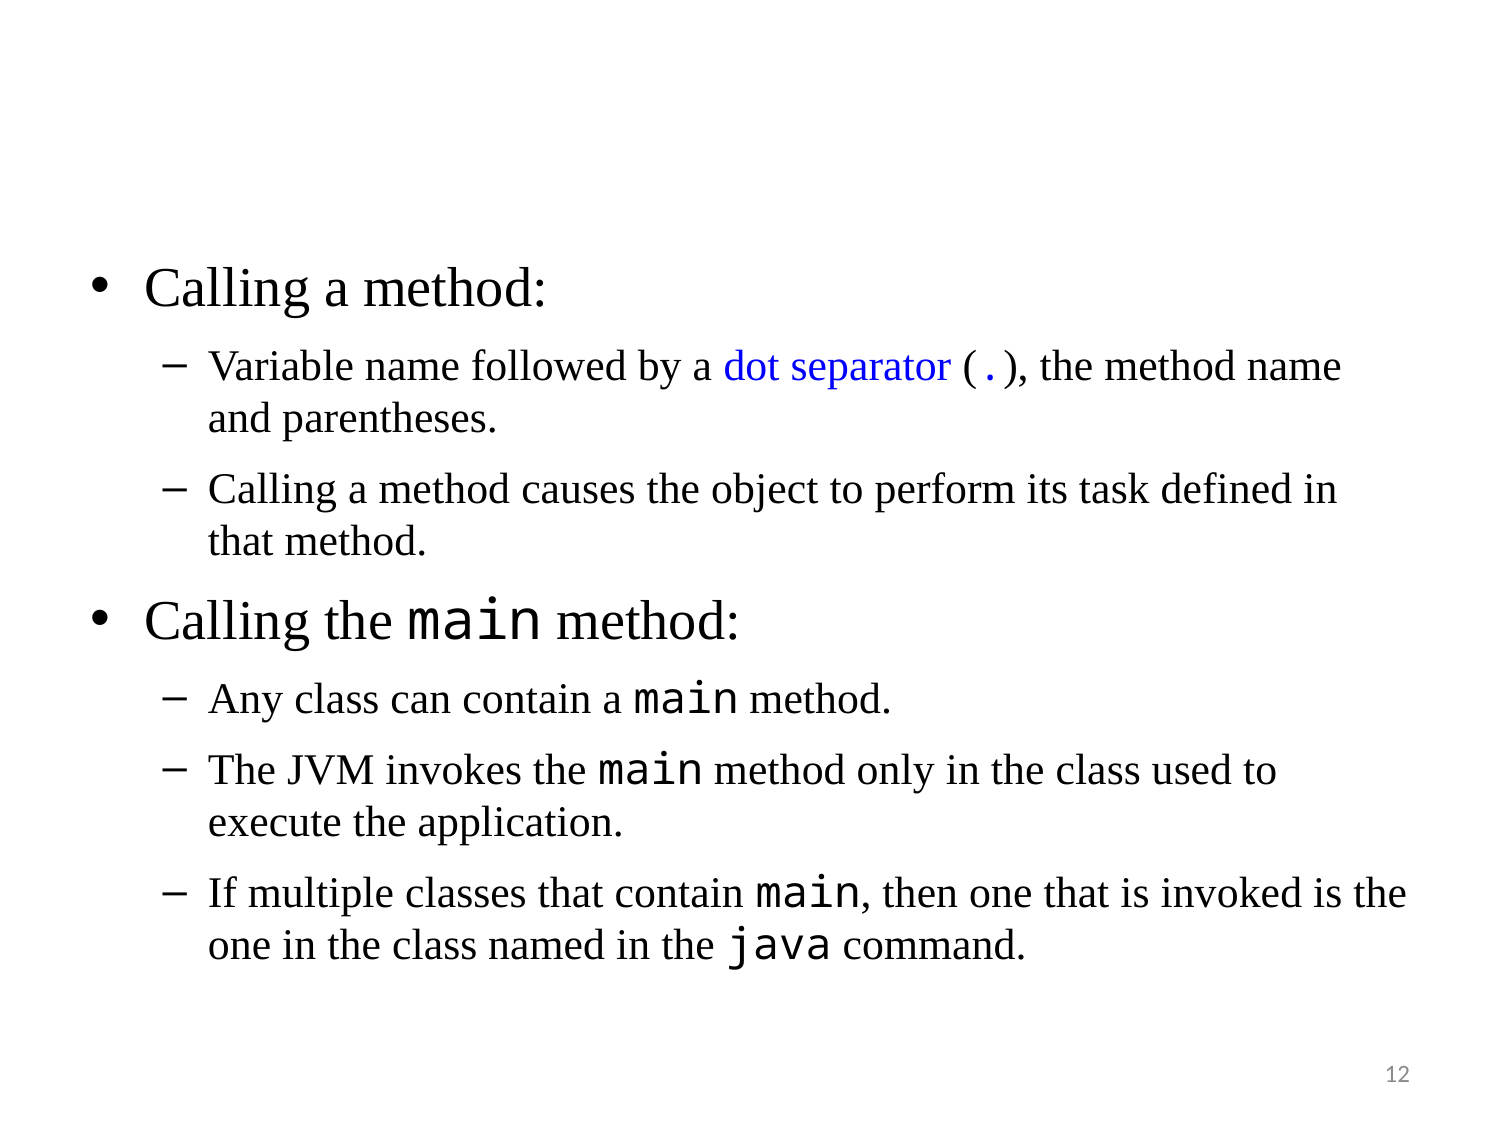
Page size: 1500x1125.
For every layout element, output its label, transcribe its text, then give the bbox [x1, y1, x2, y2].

slide_number 12 [1074, 1042, 1425, 1103]
text_box Calling a method: Variable name followed by a dot separator (.), the method name and parentheses. Calling a method causes the object to perform its task defined in that method. Calling the main method: Any class can contain a main method. The JVM invokes the main method only in the class used to execute the application. If multiple classes that contain main, then one that is invoked is the one in the class named in the java command. [74, 242, 1425, 986]
